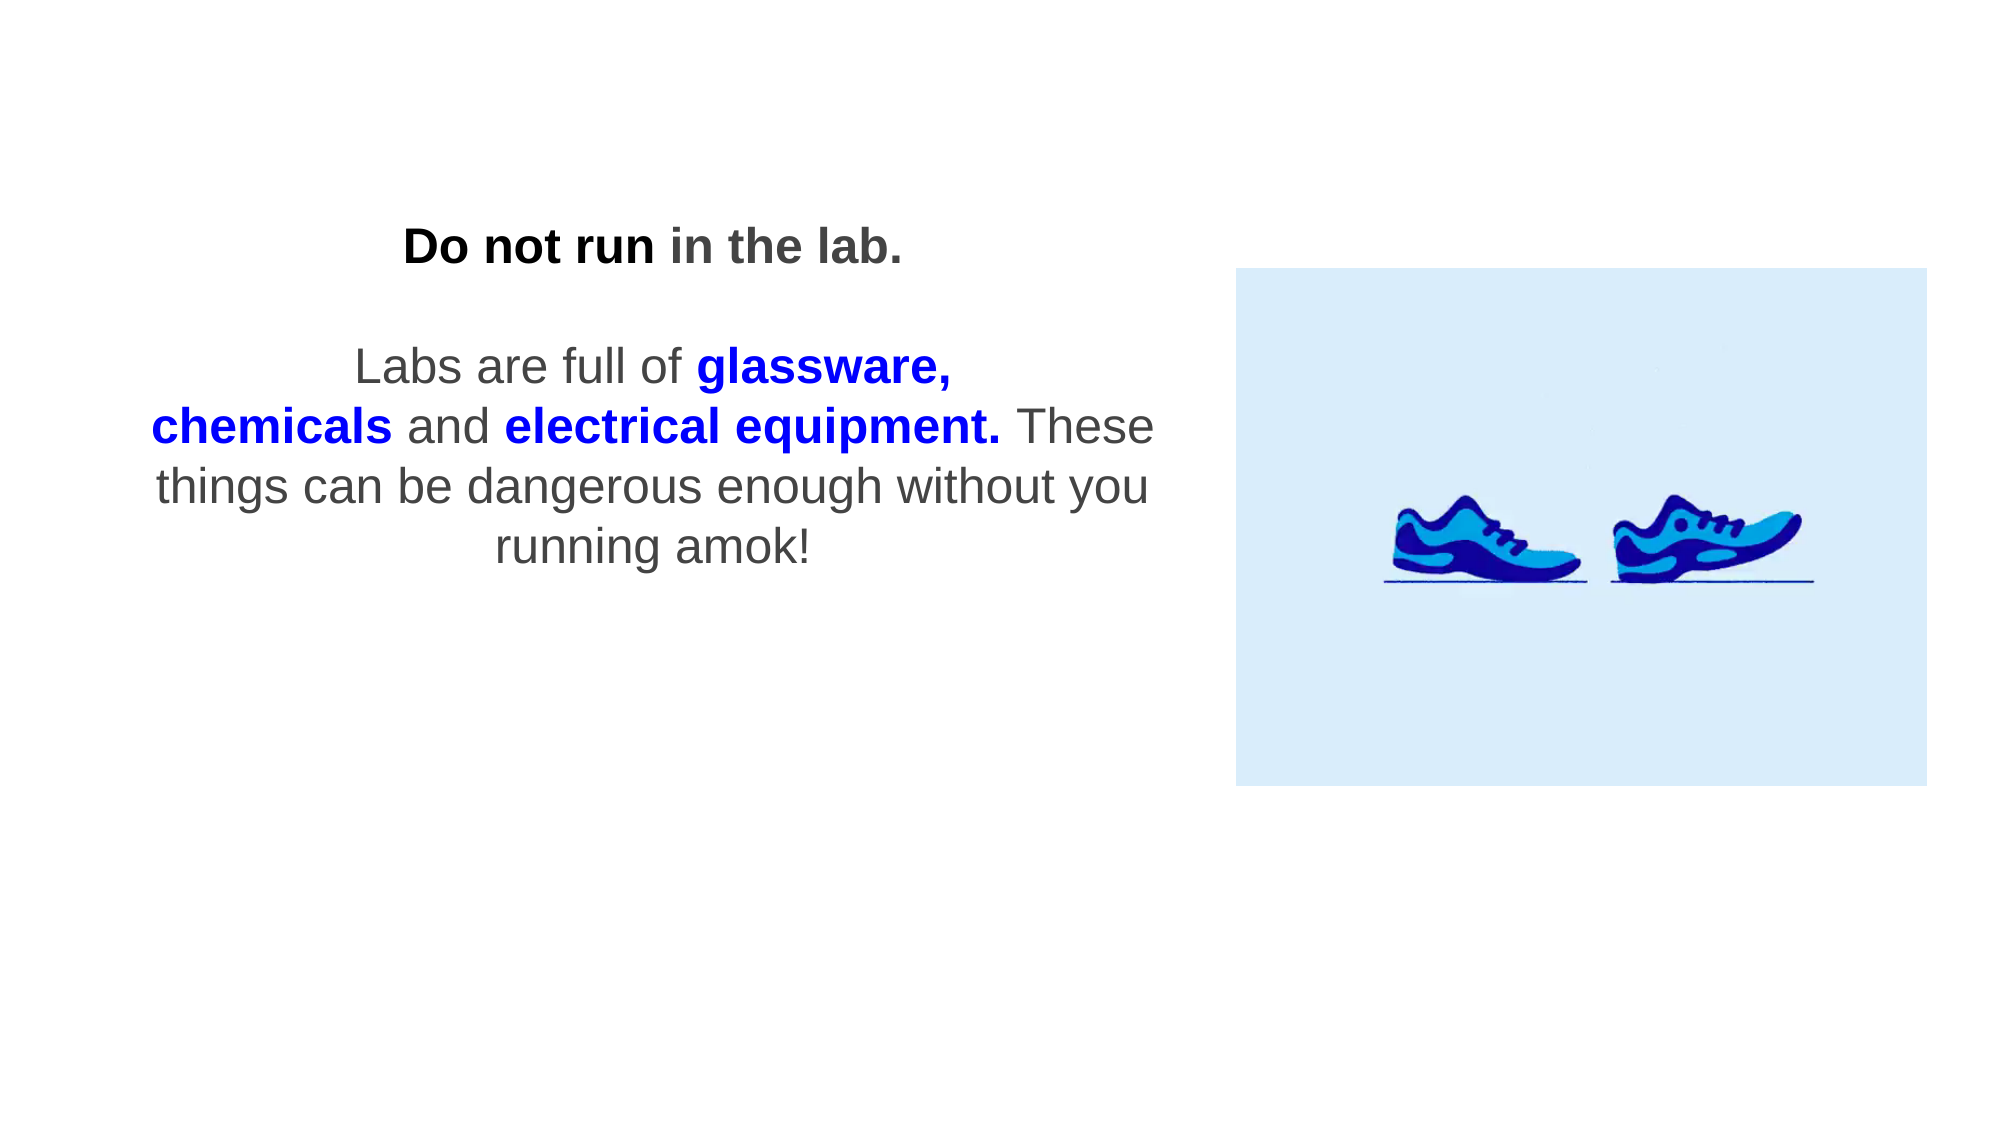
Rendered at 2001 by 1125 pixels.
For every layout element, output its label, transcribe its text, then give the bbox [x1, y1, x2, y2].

text_box Do not run in the lab. Labs are full of glassware, chemicals and electrical equipment. These things can be dangerous enough without you running amok! [102, 205, 1205, 581]
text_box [1235, 267, 1928, 787]
